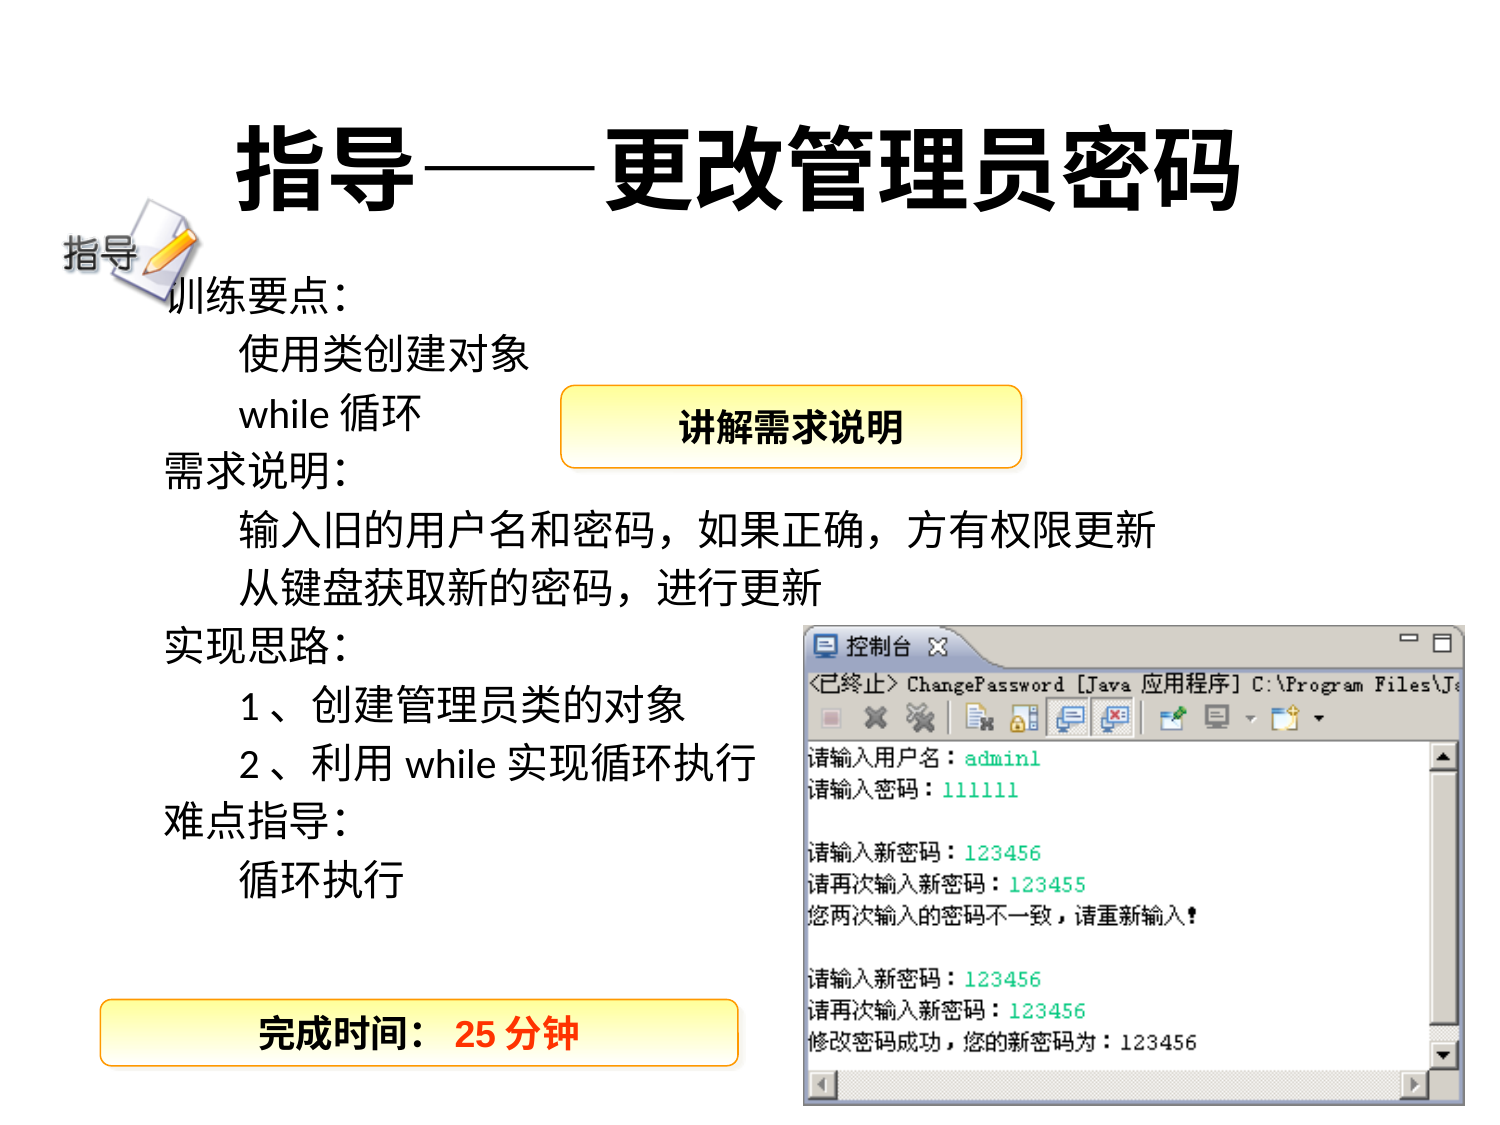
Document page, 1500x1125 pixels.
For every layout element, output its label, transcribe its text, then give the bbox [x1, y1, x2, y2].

text_box 完成时间：25分钟 [100, 999, 739, 1066]
list 训练要点： 使用类创建对象 while循环 需求说明： 输入旧的用户名和密码，如果正确，方有权限更新 从键盘获取新的密码，进行更新 实现思路： 1、创建管理员类的对象 2、利用while实现循环执行 难点指导： 循环执行 [148, 262, 1425, 944]
title 指导——更改管理员密码 [75, 34, 1425, 223]
picture [52, 196, 204, 310]
picture [803, 625, 1466, 1107]
text_box 讲解需求说明 [560, 385, 1022, 468]
